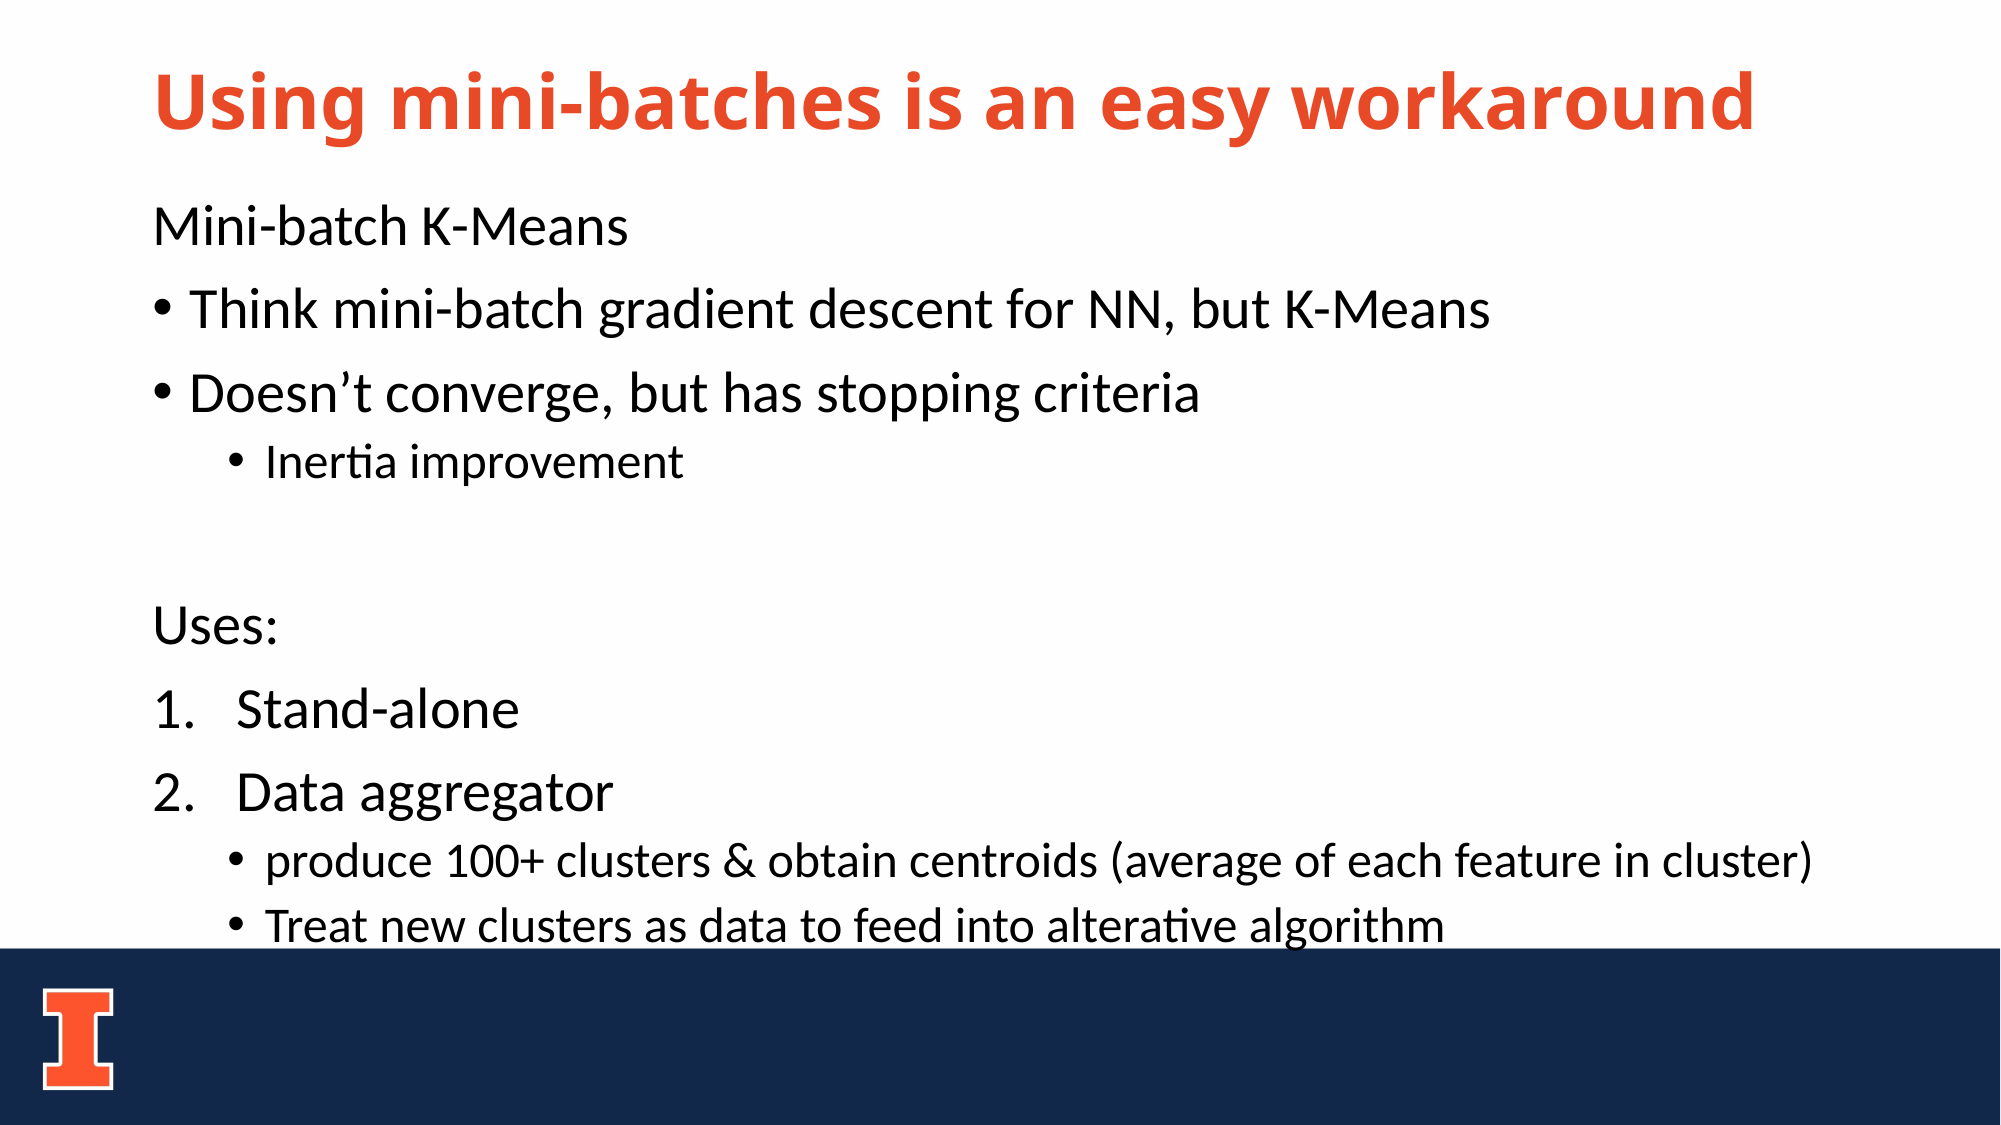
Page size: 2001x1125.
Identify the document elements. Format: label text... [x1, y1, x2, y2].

title Using mini-batches is an easy workaround [137, 56, 1863, 155]
picture [0, 0, 2001, 1125]
list Mini-batch K-Means Think mini-batch gradient descent for NN, but K-Means Doesn’t converge, but has stopping criteria Inertia improvement Uses: Stand-alone Data aggregator produce 100+ clusters & obtain centroids (average of each feature in cluster) Treat new clusters as data to feed into alterative algorithm [137, 187, 1863, 992]
